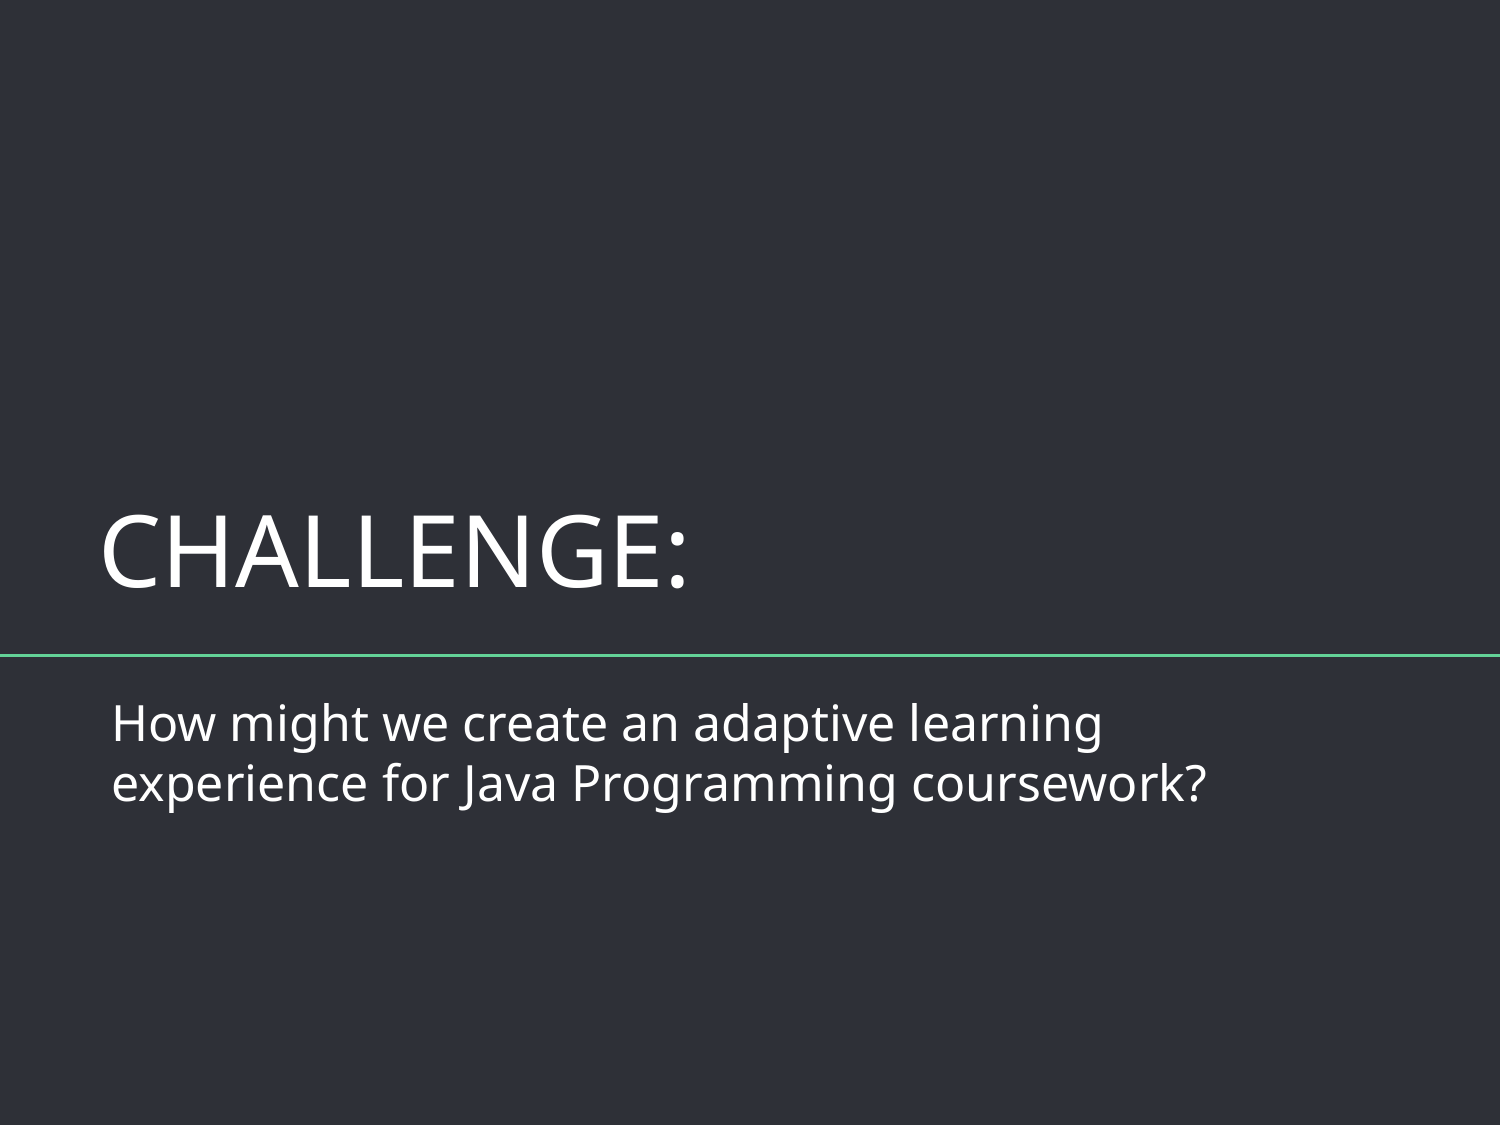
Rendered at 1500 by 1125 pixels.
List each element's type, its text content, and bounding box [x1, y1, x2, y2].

title CHALLENGE: [83, 275, 1417, 623]
subtitle How might we create an adaptive learning experience for Java Programming coursework? [96, 676, 1388, 831]
